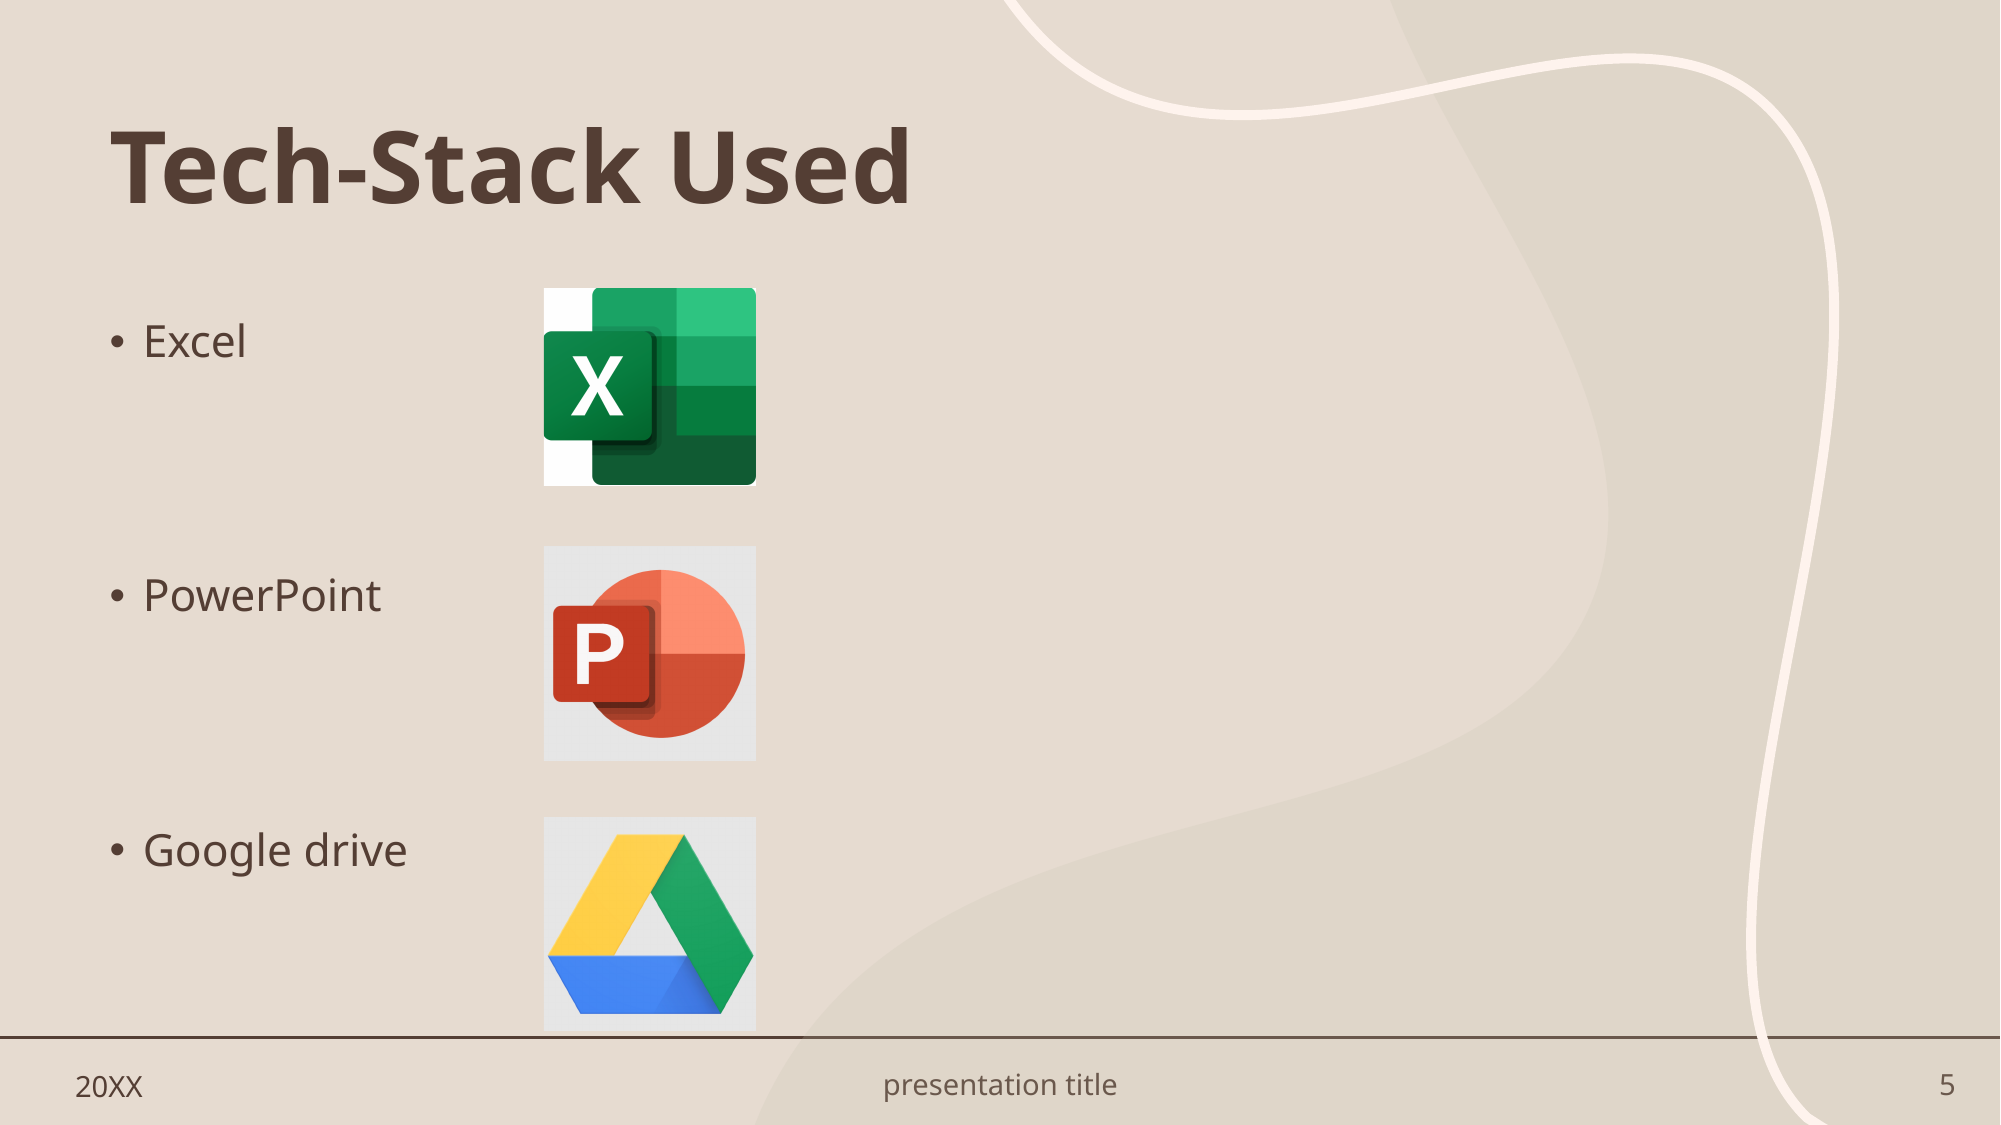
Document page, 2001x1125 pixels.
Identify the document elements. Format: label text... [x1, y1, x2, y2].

footer presentation title [718, 1060, 1283, 1112]
picture [543, 817, 756, 1031]
title Tech-Stack Used [94, 115, 1820, 227]
list Excel PowerPoint Google drive [94, 311, 1631, 948]
slide_number 5 [1808, 1060, 1971, 1112]
picture [543, 546, 756, 761]
slide_number 20XX [60, 1060, 222, 1112]
picture [543, 288, 756, 486]
